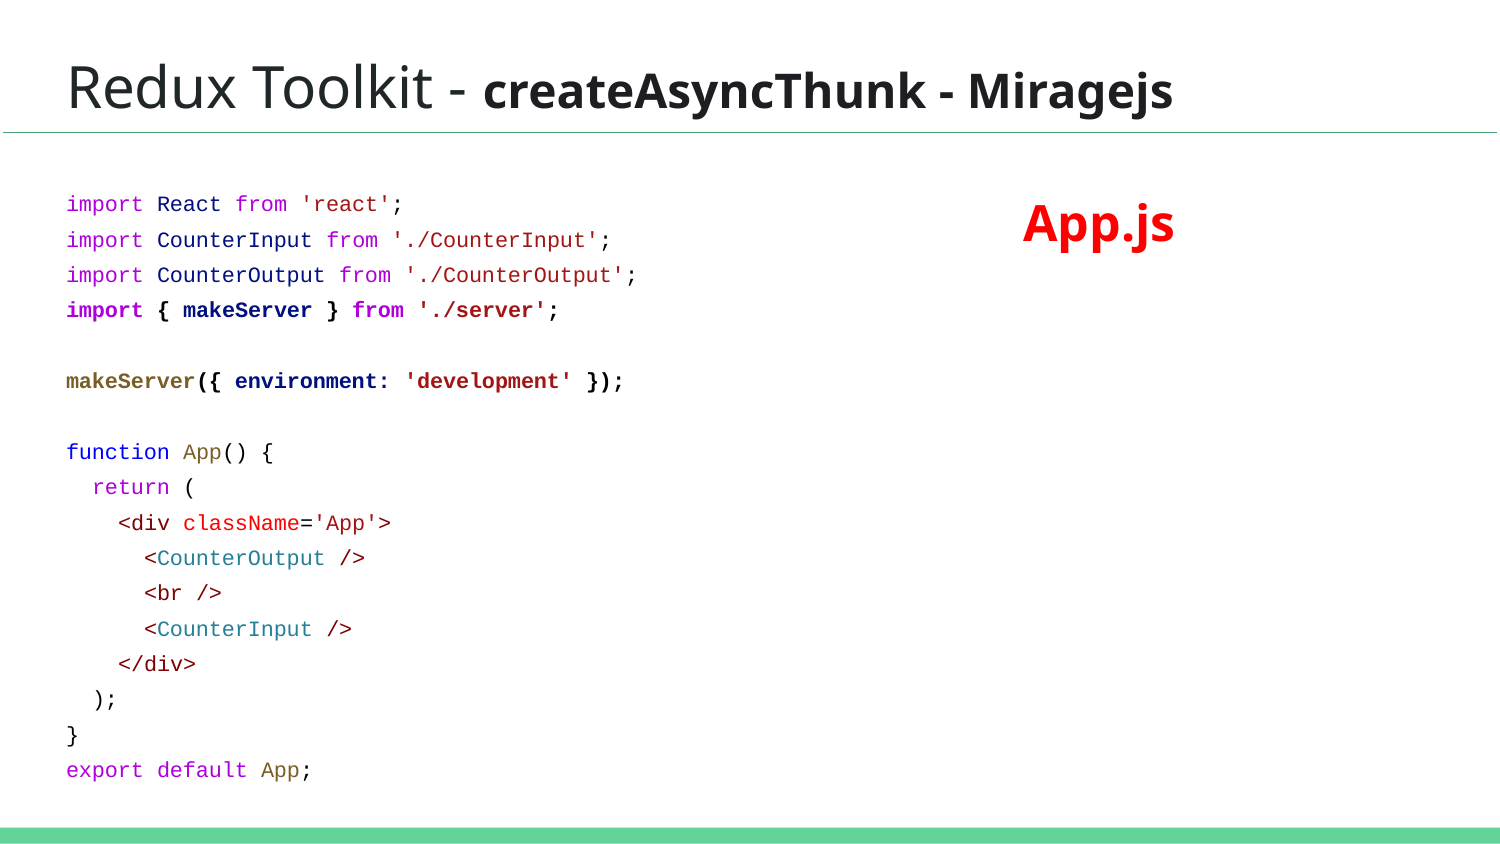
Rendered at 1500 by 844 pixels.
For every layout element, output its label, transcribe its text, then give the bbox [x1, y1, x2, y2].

list import React from 'react'; import CounterInput from './CounterInput'; import CounterOutput from './CounterOutput'; import { makeServer } from './server'; makeServer({ environment: 'development' }); function App() { return ( <div className='App'> <CounterOutput /> <br /> <CounterInput /> </div> ); } export default App; [51, 165, 1449, 750]
text_box App.js [1008, 176, 1466, 250]
title Redux Toolkit - createAsyncThunk - Miragejs [51, 35, 1449, 130]
